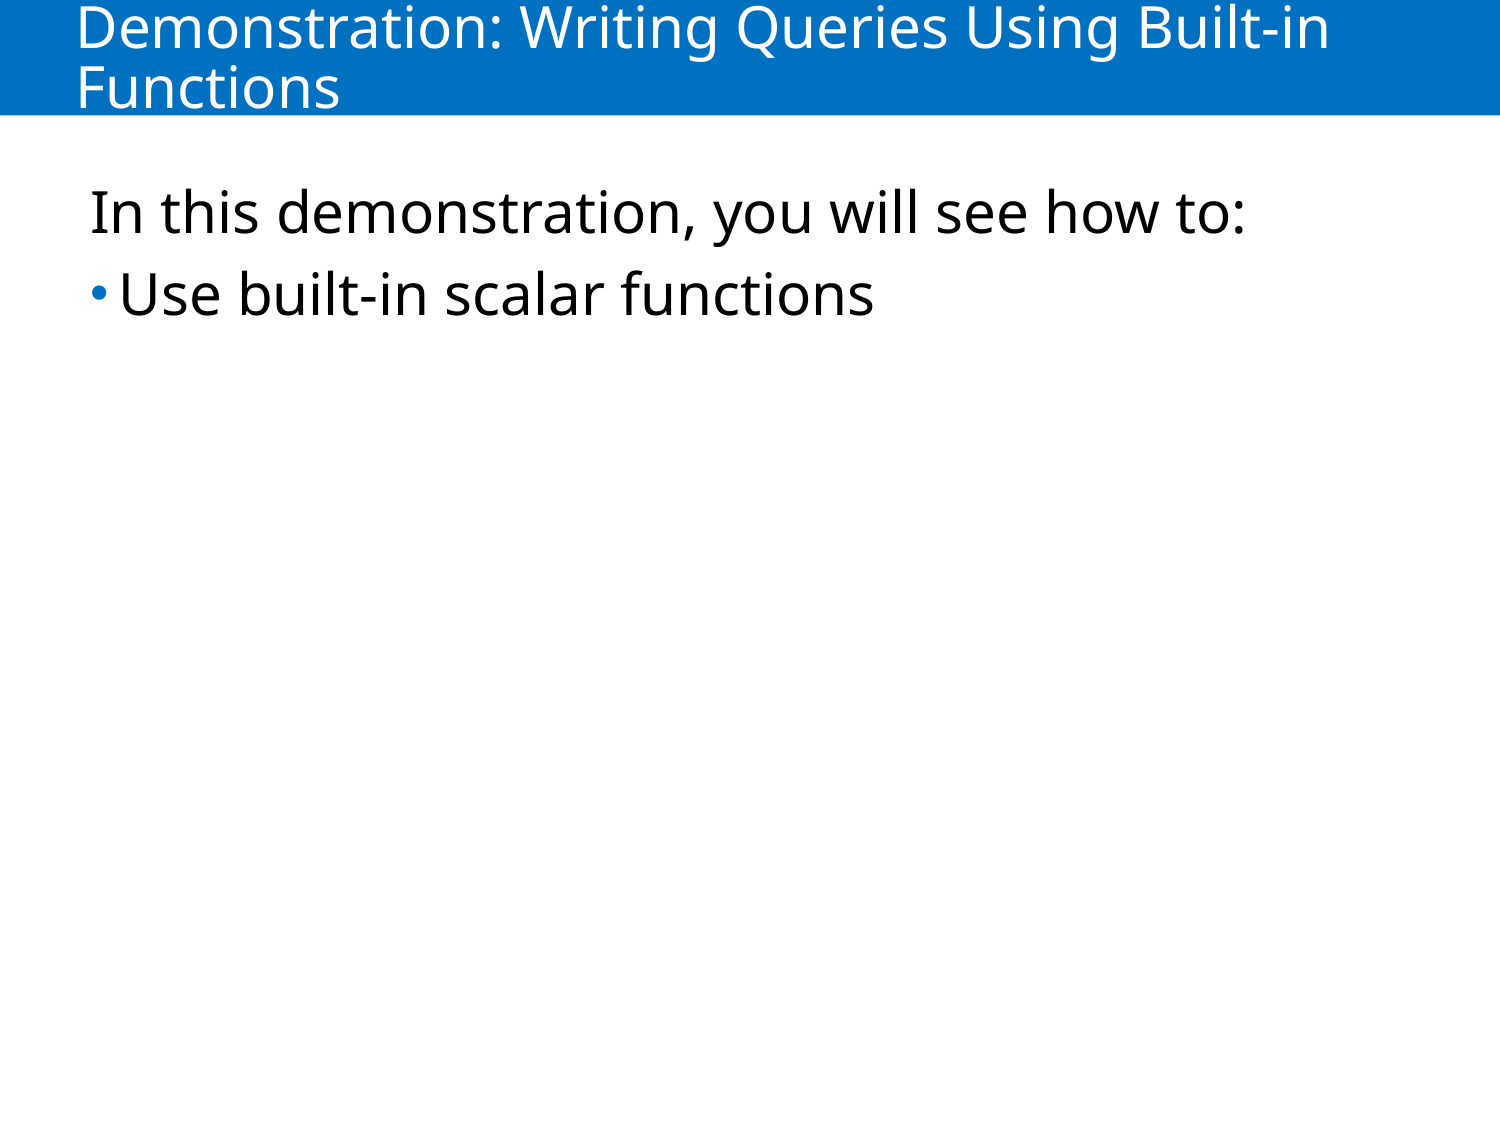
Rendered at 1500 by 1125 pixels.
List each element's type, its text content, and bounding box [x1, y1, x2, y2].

title Demonstration: Writing Queries Using Built-in Functions [75, 0, 1351, 122]
text_box In this demonstration, you will see how to: Use built-in scalar functions [75, 167, 1408, 1012]
